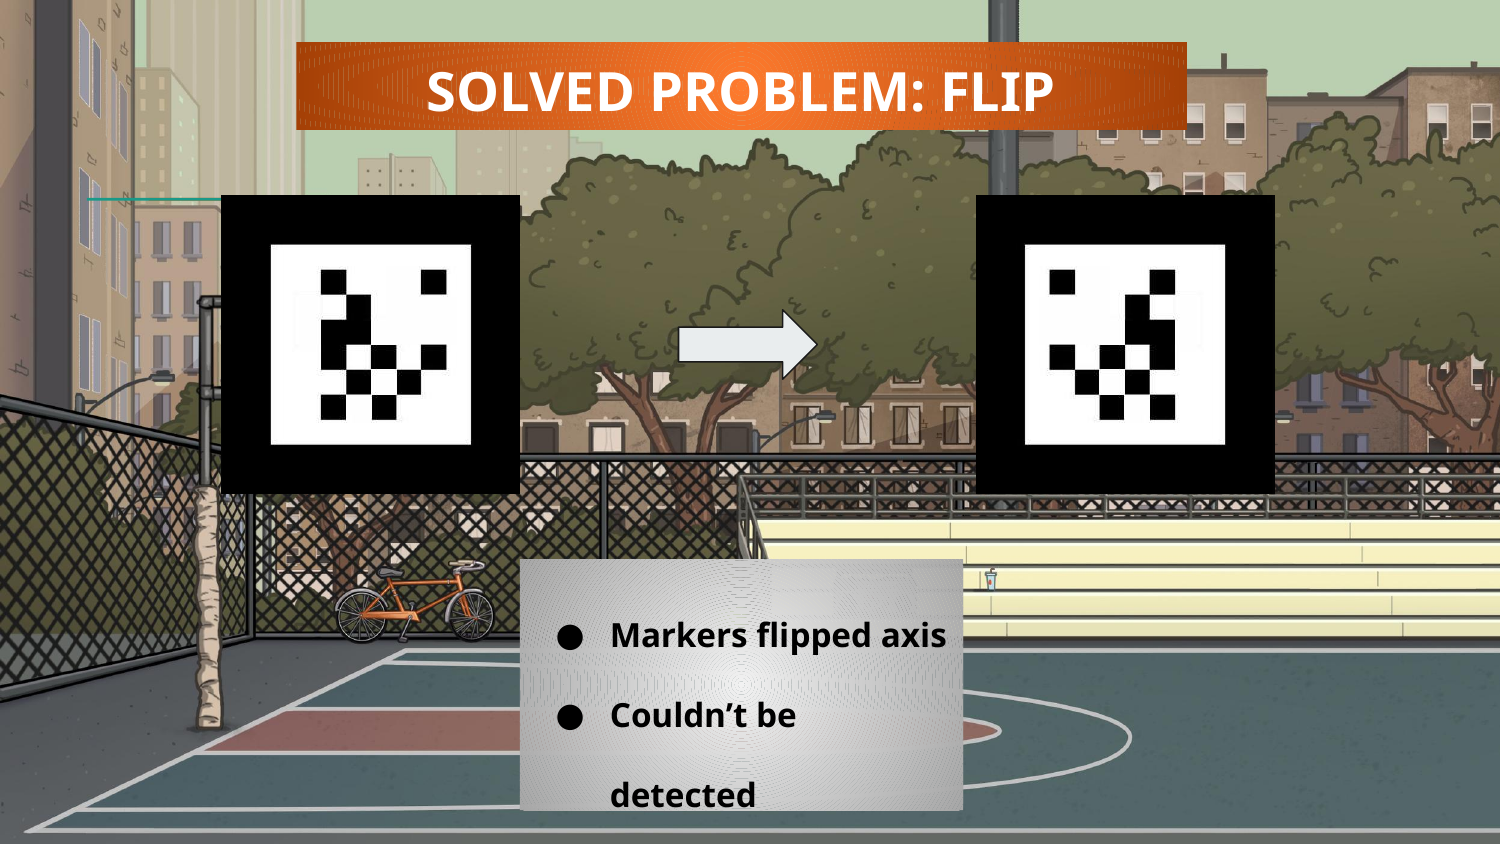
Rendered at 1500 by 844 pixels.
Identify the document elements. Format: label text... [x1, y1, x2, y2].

picture [0, 0, 1500, 844]
title SOLVED PROBLEM: FLIP [296, 42, 1187, 130]
list Markers flipped axis Couldn’t be detected Only in mobile camera [519, 559, 964, 811]
text_box [678, 309, 818, 380]
